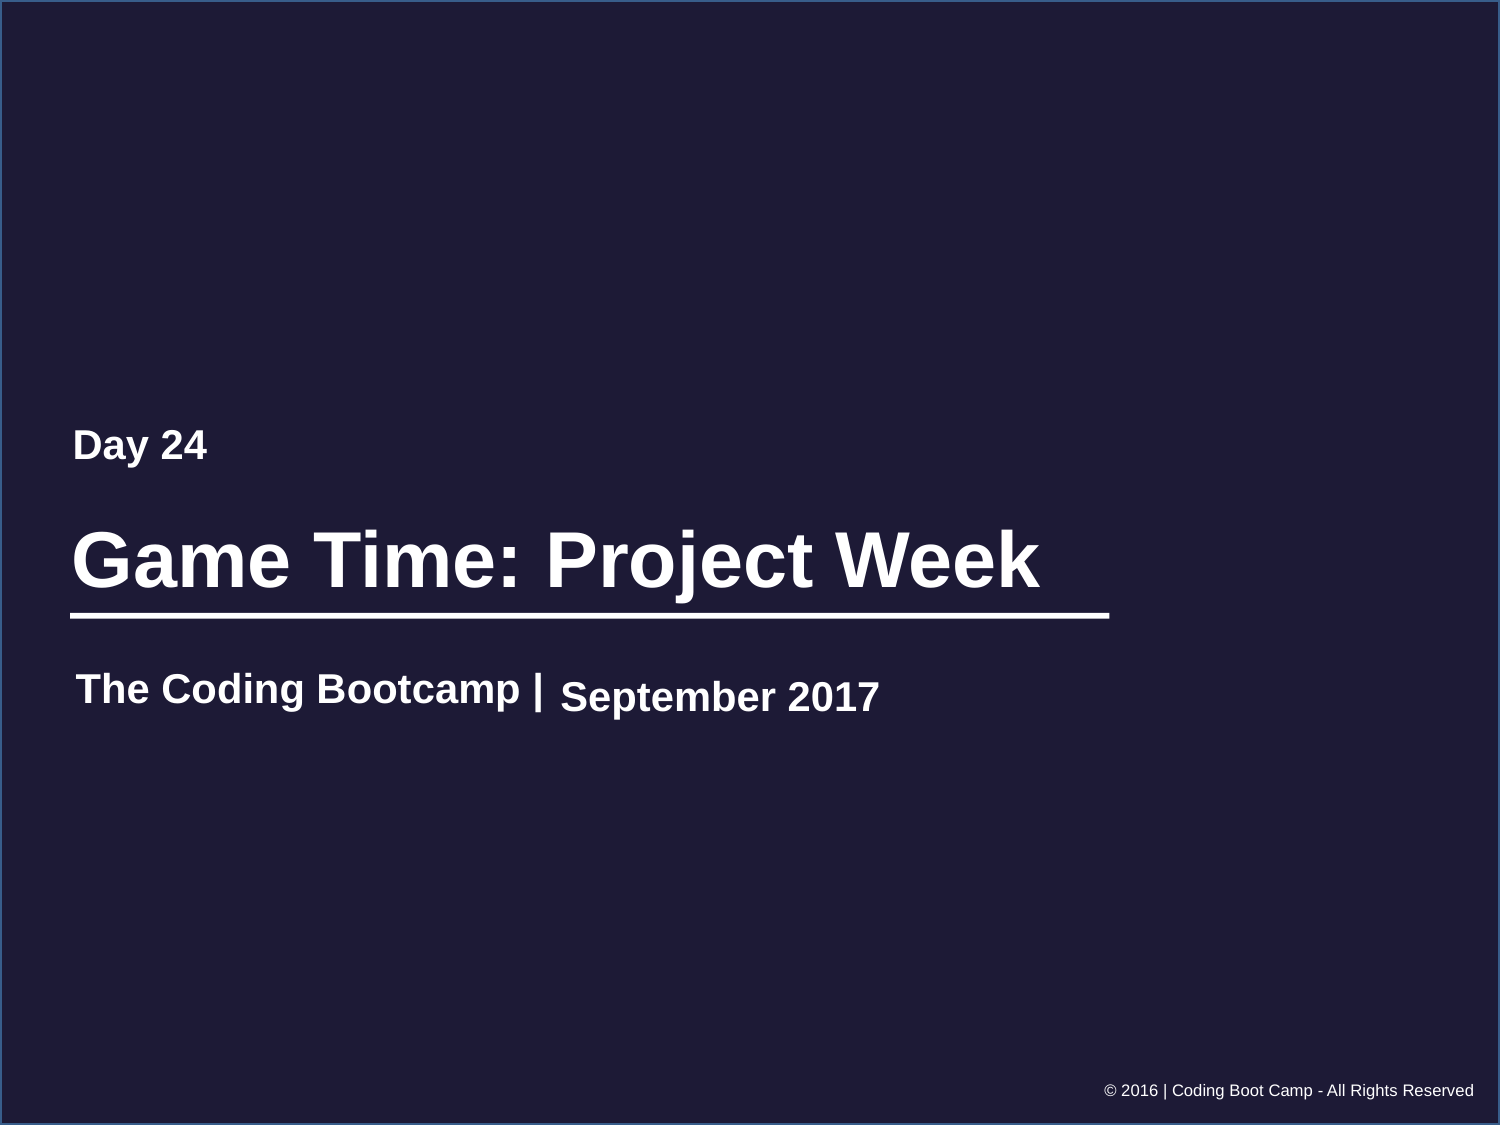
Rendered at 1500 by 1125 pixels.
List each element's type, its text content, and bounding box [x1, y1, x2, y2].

text_box Day 24 [65, 410, 508, 476]
text_box Game Time: Project Week [64, 500, 1414, 611]
text_box September 2017 [552, 662, 926, 727]
